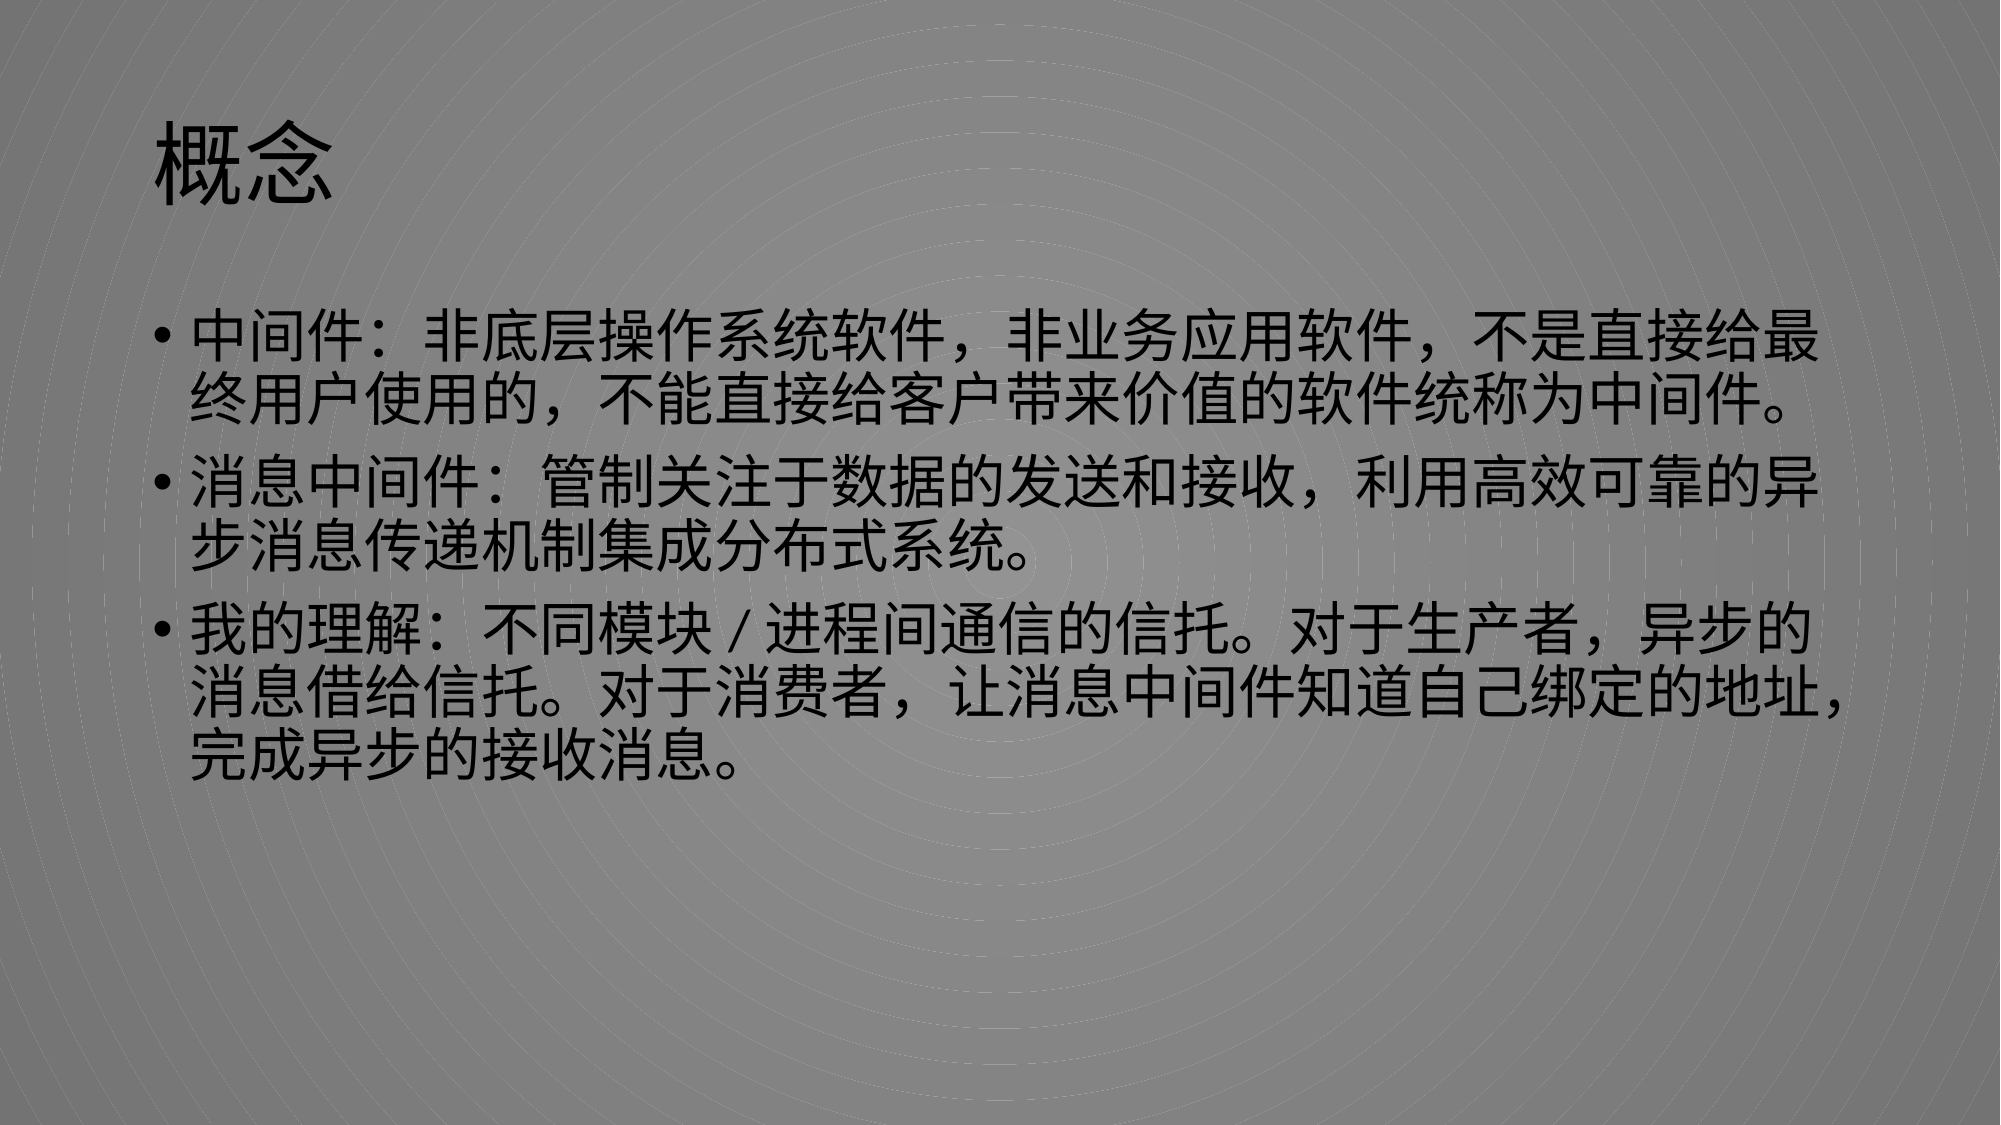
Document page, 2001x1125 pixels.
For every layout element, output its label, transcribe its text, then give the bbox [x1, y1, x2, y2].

list 中间件：非底层操作系统软件，非业务应用软件，不是直接给最终用户使用的，不能直接给客户带来价值的软件统称为中间件。 消息中间件：管制关注于数据的发送和接收，利用高效可靠的异步消息传递机制集成分布式系统。 我的理解：不同模块/进程间通信的信托。对于生产者，异步的消息借给信托。对于消费者，让消息中间件知道自己绑定的地址，完成异步的接收消息。 [137, 299, 1863, 1014]
title 概念 [137, 59, 1863, 278]
